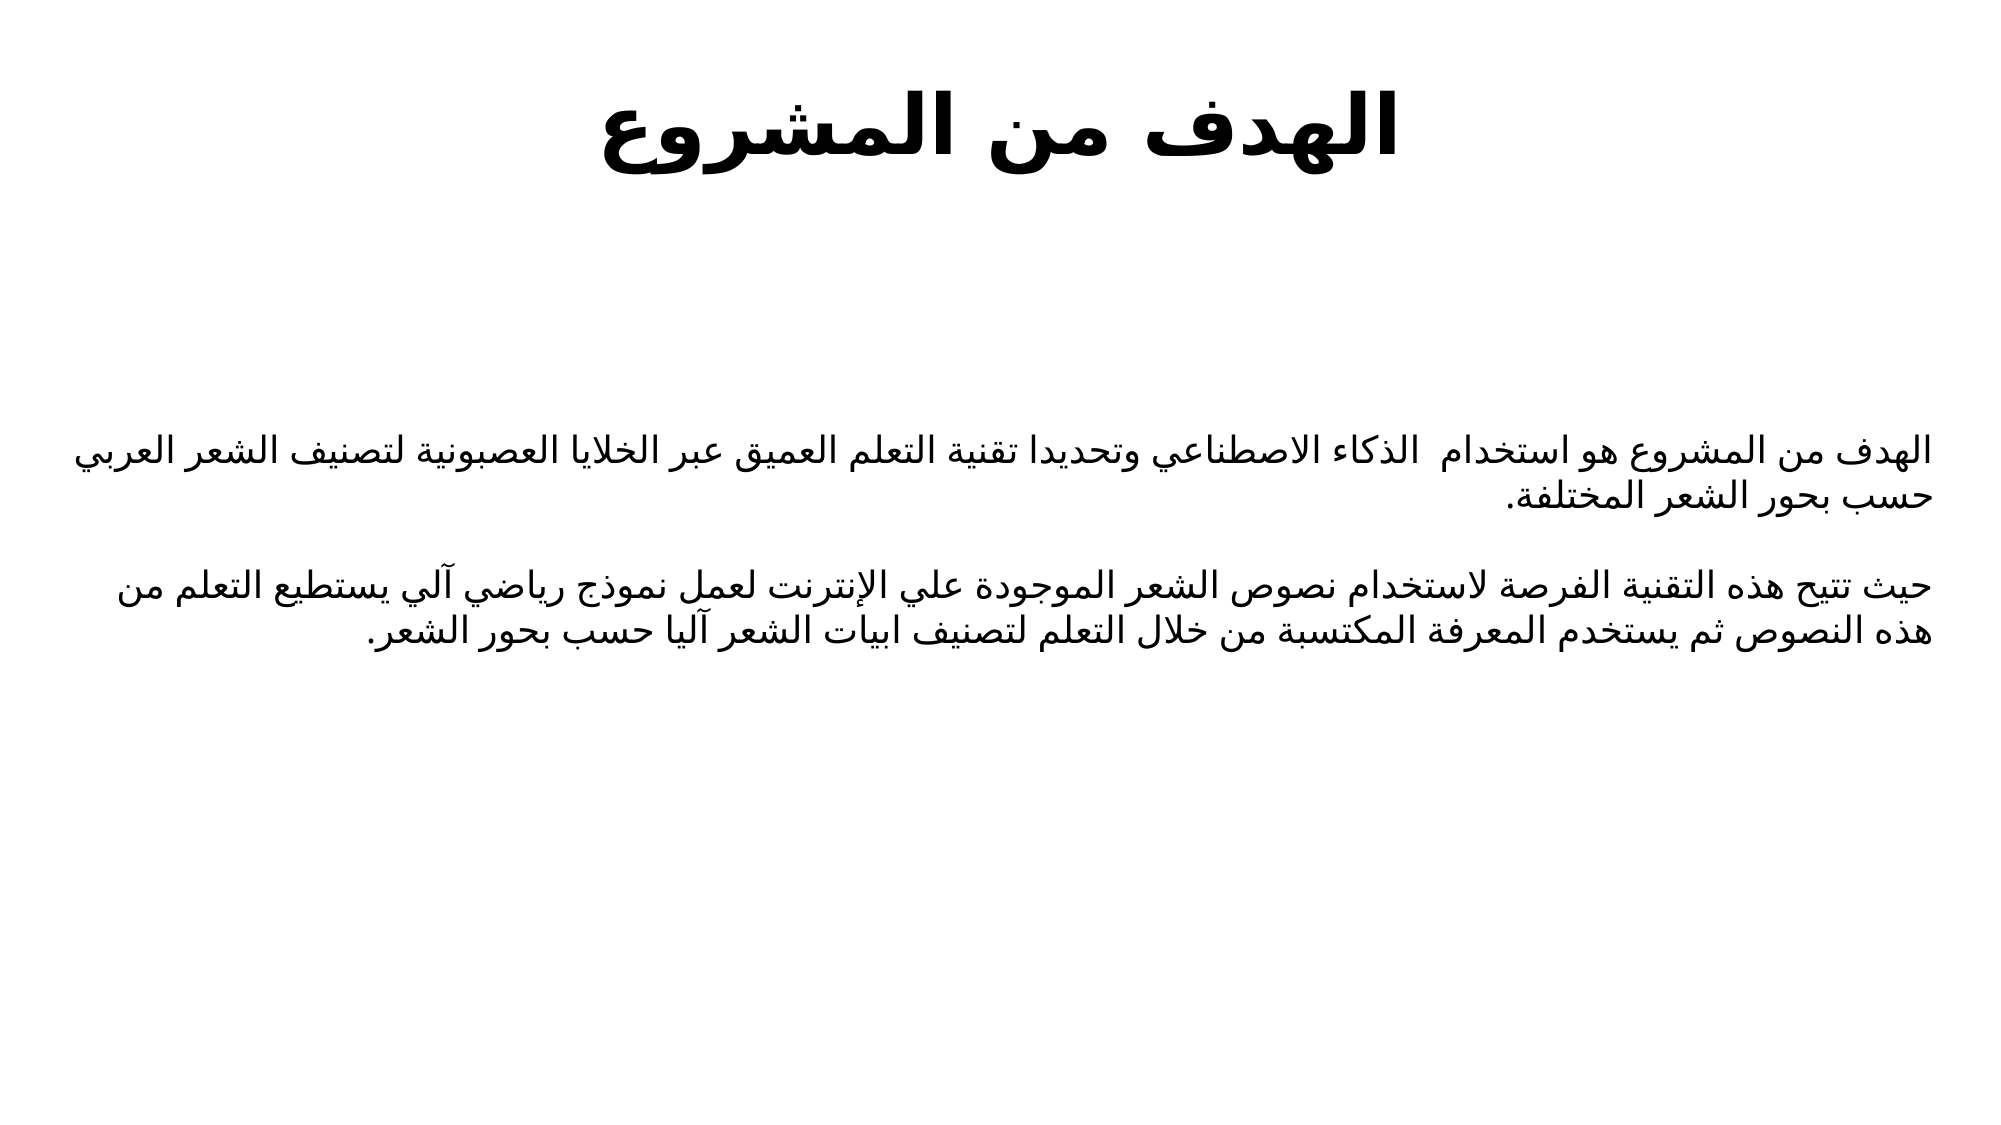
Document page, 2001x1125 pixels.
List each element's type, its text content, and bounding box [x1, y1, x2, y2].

title الهدف من المشروع [37, 75, 1963, 179]
text_box الهدف من المشروع هو استخدام الذكاء الاصطناعي وتحديدا تقنية التعلم العميق عبر الخلايا العصبونية لتصنيف الشعر العربي حسب بحور الشعر المختلفة. حيث تتيح هذه التقنية الفرصة لاستخدام نصوص الشعر الموجودة علي الإنترنت لعمل نموذج رياضي آلي يستطيع التعلم من هذه النصوص ثم يستخدم المعرفة المكتسبة من خلال التعلم لتصنيف ابيات الشعر آليا حسب بحور الشعر. [57, 193, 1950, 838]
